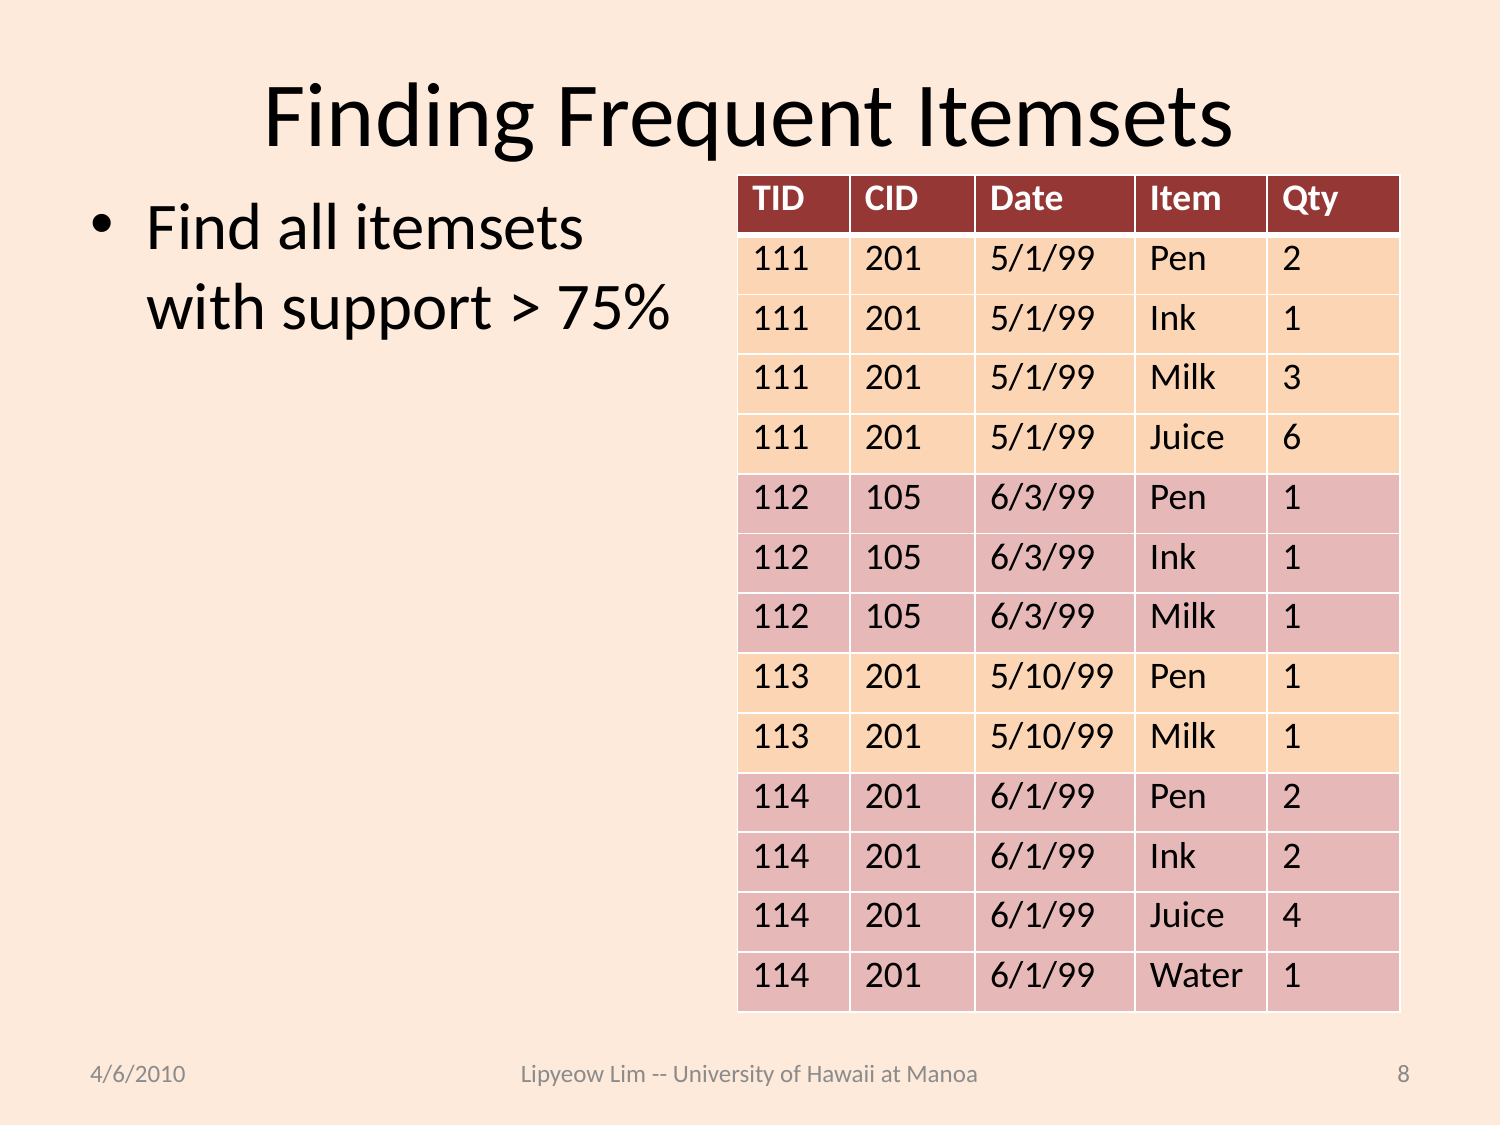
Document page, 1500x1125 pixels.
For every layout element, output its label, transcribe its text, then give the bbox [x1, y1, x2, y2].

table_header Qty [1268, 176, 1399, 232]
table_cell 1 [1268, 475, 1399, 533]
table_cell 5/1/99 [976, 295, 1134, 353]
table_cell 201 [851, 833, 974, 891]
table_cell 1 [1268, 295, 1399, 353]
table_cell 5/1/99 [976, 415, 1134, 473]
table_cell 2 [1268, 833, 1399, 891]
table_cell 114 [738, 833, 849, 891]
table_cell Milk [1136, 594, 1266, 652]
table_cell 201 [851, 953, 974, 1011]
table_header CID [851, 176, 974, 232]
table_cell 112 [738, 534, 849, 592]
table_cell Pen [1136, 475, 1266, 533]
table_cell 112 [738, 475, 849, 533]
table_cell 5/1/99 [976, 355, 1134, 413]
table_cell 6/1/99 [976, 953, 1134, 1011]
table_cell Pen [1136, 238, 1266, 294]
table_cell 2 [1268, 774, 1399, 831]
table_cell 2 [1268, 238, 1399, 294]
table_cell 201 [851, 238, 974, 294]
table_cell 201 [851, 654, 974, 712]
table_cell 111 [738, 238, 849, 294]
table_cell 5/10/99 [976, 714, 1134, 772]
table_cell 1 [1268, 654, 1399, 712]
table_cell Juice [1136, 893, 1266, 951]
table_cell 105 [851, 534, 974, 592]
table_cell 201 [851, 714, 974, 772]
table_cell 111 [738, 295, 849, 353]
table_cell 105 [851, 594, 974, 652]
table_cell Ink [1136, 833, 1266, 891]
table_cell 6/1/99 [976, 833, 1134, 891]
table_cell Ink [1136, 534, 1266, 592]
table_cell 111 [738, 415, 849, 473]
table_cell 6 [1268, 415, 1399, 473]
table_cell 6/1/99 [976, 893, 1134, 951]
table_cell Juice [1136, 415, 1266, 473]
table_cell Water [1136, 953, 1266, 1011]
table_cell 6/3/99 [976, 534, 1134, 592]
table_header Date [976, 176, 1134, 232]
table_cell Pen [1136, 774, 1266, 831]
table_cell 201 [851, 774, 974, 831]
table_cell 1 [1268, 953, 1399, 1011]
table_cell 6/3/99 [976, 475, 1134, 533]
table_cell 201 [851, 415, 974, 473]
table_cell Pen [1136, 654, 1266, 712]
table_cell Ink [1136, 295, 1266, 353]
table_cell 5/10/99 [976, 654, 1134, 712]
table_cell 1 [1268, 594, 1399, 652]
table_cell Milk [1136, 355, 1266, 413]
table_cell 6/3/99 [976, 594, 1134, 652]
footer Lipyeow Lim -- University of Hawaii at Manoa [450, 1042, 1050, 1103]
table_cell Milk [1136, 714, 1266, 772]
table_cell 1 [1268, 714, 1399, 772]
table_cell 1 [1268, 534, 1399, 592]
table_cell 3 [1268, 355, 1399, 413]
table_cell 4 [1268, 893, 1399, 951]
slide_number 8 [1074, 1042, 1425, 1103]
table_cell 113 [738, 654, 849, 712]
table_cell 111 [738, 355, 849, 413]
title Finding Frequent Itemsets [74, 44, 1426, 176]
table_cell 201 [851, 295, 974, 353]
table_cell 201 [851, 355, 974, 413]
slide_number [75, 1042, 425, 1103]
table_cell 113 [738, 714, 849, 772]
table_cell 112 [738, 594, 849, 652]
table_cell 114 [738, 774, 849, 831]
table_header TID [738, 176, 849, 232]
table_cell 201 [851, 893, 974, 951]
table_header Item [1136, 176, 1266, 232]
list Find all itemsets with support > 75% [74, 174, 726, 1006]
table_cell 114 [738, 893, 849, 951]
table_cell 105 [851, 475, 974, 533]
table_cell 114 [738, 953, 849, 1011]
table_cell 5/1/99 [976, 238, 1134, 294]
table_cell 6/1/99 [976, 774, 1134, 831]
